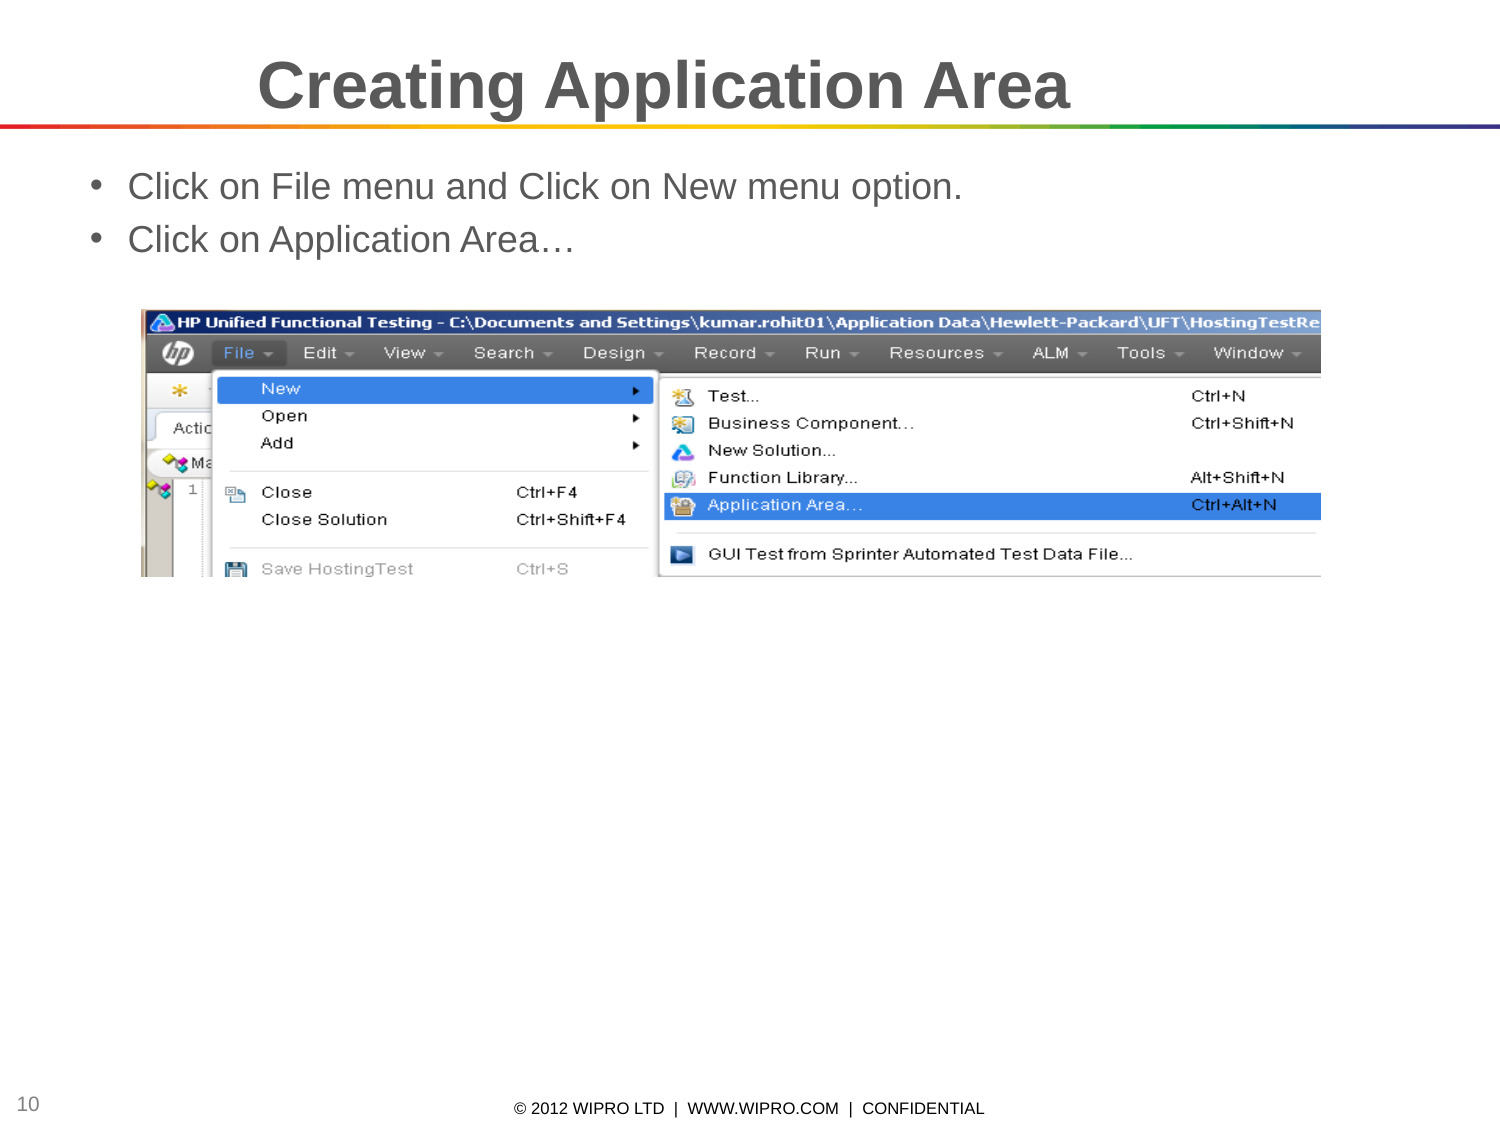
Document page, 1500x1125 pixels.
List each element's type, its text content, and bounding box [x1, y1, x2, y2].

text_box [59, 135, 1403, 275]
picture [140, 309, 1321, 577]
title Creating Application Area [149, 34, 1426, 121]
list Click on File menu and Click on New menu option. Click on Application Area… [75, 154, 1425, 361]
